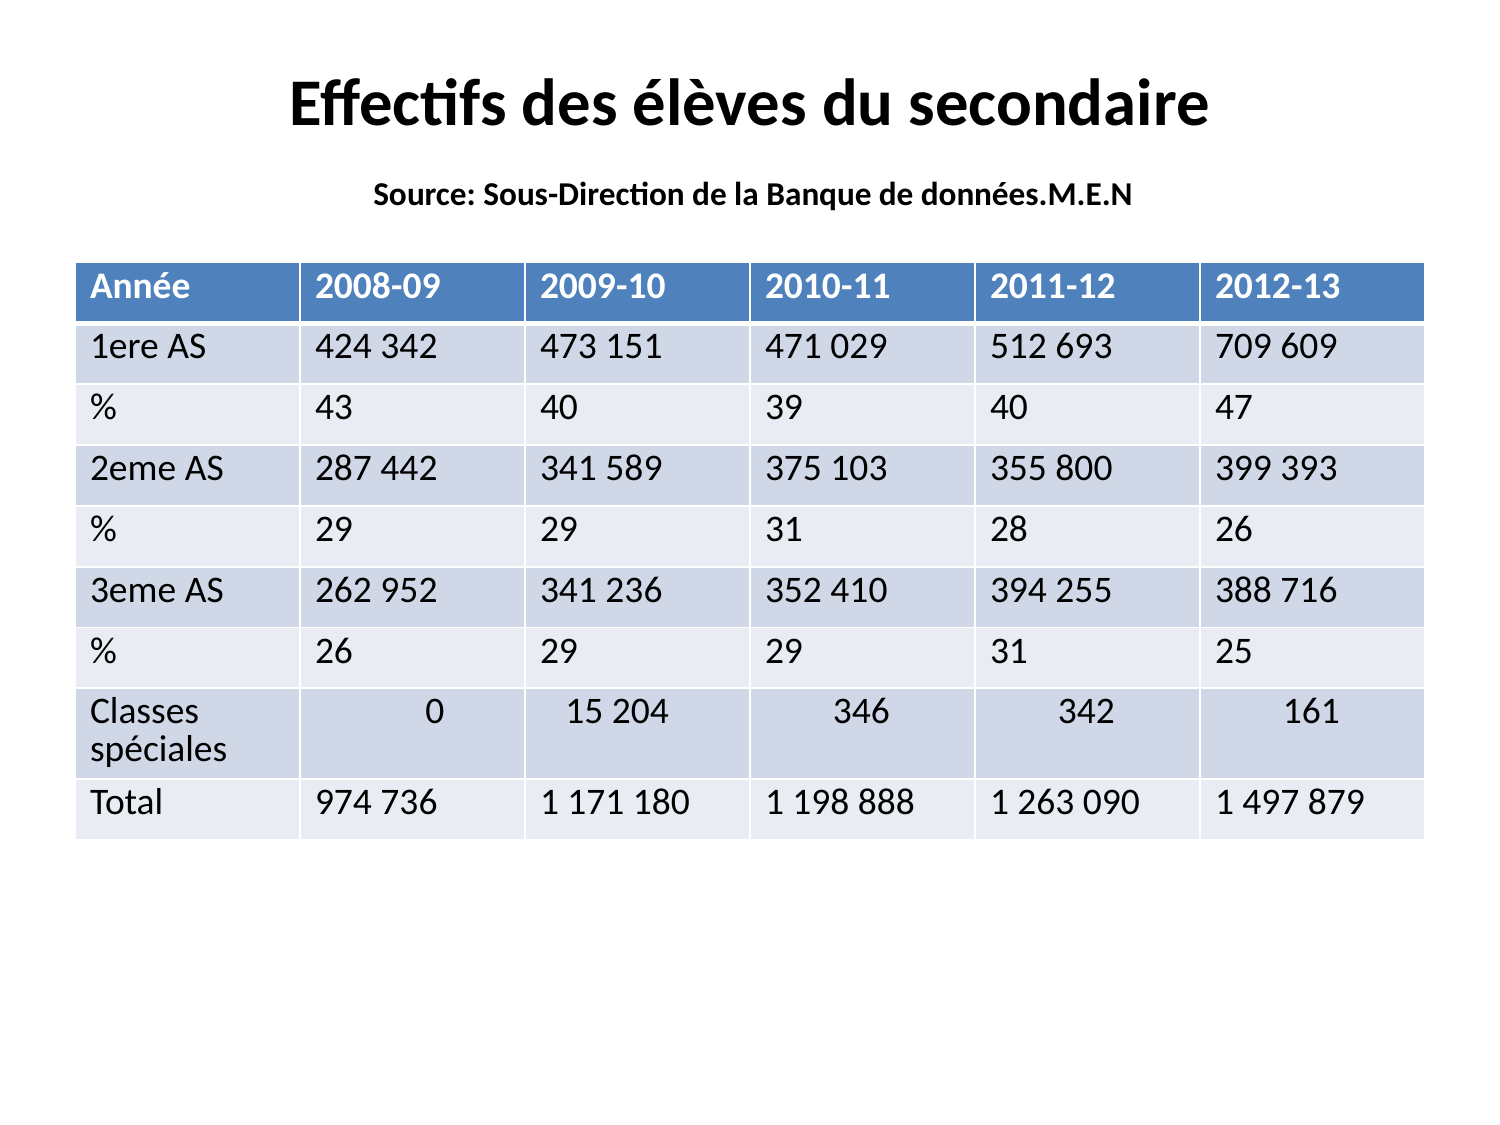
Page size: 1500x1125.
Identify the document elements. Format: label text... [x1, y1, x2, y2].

table_cell 29 [526, 628, 749, 687]
table_cell 709 609 [1201, 326, 1424, 383]
table_cell 471 029 [751, 326, 974, 383]
table_header Année [76, 263, 299, 321]
table_cell % [76, 385, 299, 444]
table_cell Classes spéciales [76, 689, 299, 778]
table_cell 341 236 [526, 568, 749, 627]
table_cell 512 693 [976, 326, 1199, 383]
table_cell 26 [301, 628, 524, 687]
table_cell % [76, 628, 299, 687]
table_cell 341 589 [526, 446, 749, 505]
table_cell 262 952 [301, 568, 524, 627]
table_cell 39 [751, 385, 974, 444]
table_header 2010-11 [751, 263, 974, 321]
table_header 2008-09 [301, 263, 524, 321]
table_cell 43 [301, 385, 524, 444]
table_cell 40 [976, 385, 1199, 444]
table_cell 47 [1201, 385, 1424, 444]
table_cell 342 [976, 689, 1199, 778]
table_cell 1 171 180 [526, 780, 749, 839]
table_cell 29 [751, 628, 974, 687]
title Effectifs des élèves du secondaire Source: Sous-Direction de la Banque de données.M.E.N [75, 45, 1425, 233]
table_header 2009-10 [526, 263, 749, 321]
table_cell 0 [301, 689, 524, 778]
table_cell Total [76, 780, 299, 839]
table_cell 1 263 090 [976, 780, 1199, 839]
table_cell 1 198 888 [751, 780, 974, 839]
table_cell 31 [751, 507, 974, 566]
table_cell 399 393 [1201, 446, 1424, 505]
table_cell 25 [1201, 628, 1424, 687]
table_cell 346 [751, 689, 974, 778]
table_header 2012-13 [1201, 263, 1424, 321]
table_cell 974 736 [301, 780, 524, 839]
table_cell 394 255 [976, 568, 1199, 627]
table_cell 388 716 [1201, 568, 1424, 627]
table_cell % [76, 507, 299, 566]
table_cell 352 410 [751, 568, 974, 627]
table_cell 40 [526, 385, 749, 444]
table_cell 1ere AS [76, 326, 299, 383]
table_cell 287 442 [301, 446, 524, 505]
table_cell 1 497 879 [1201, 780, 1424, 839]
table_cell 29 [526, 507, 749, 566]
table_cell 161 [1201, 689, 1424, 778]
table_cell 2eme AS [76, 446, 299, 505]
table_cell 15 204 [526, 689, 749, 778]
table_cell 31 [976, 628, 1199, 687]
table_cell 375 103 [751, 446, 974, 505]
table_cell 26 [1201, 507, 1424, 566]
table_header 2011-12 [976, 263, 1199, 321]
table_cell 29 [301, 507, 524, 566]
table_cell 355 800 [976, 446, 1199, 505]
table_cell 473 151 [526, 326, 749, 383]
table_cell 28 [976, 507, 1199, 566]
table_cell 424 342 [301, 326, 524, 383]
table_cell 3eme AS [76, 568, 299, 627]
